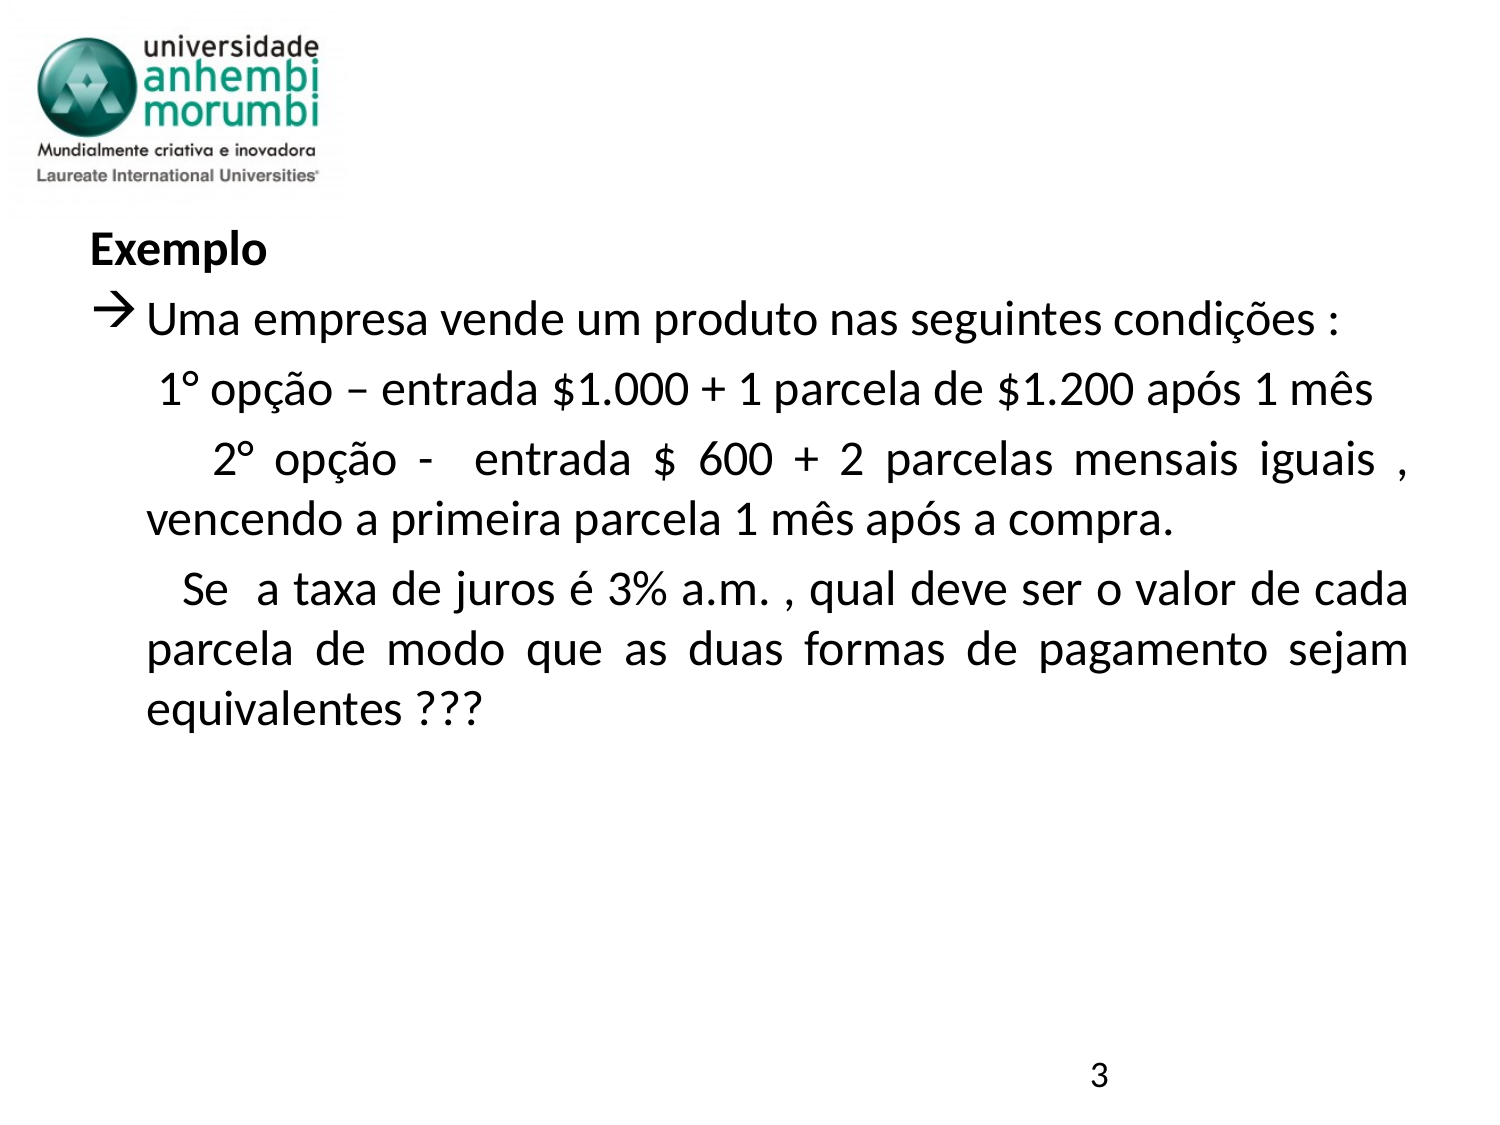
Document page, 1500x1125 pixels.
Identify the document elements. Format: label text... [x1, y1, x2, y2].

slide_number 3 [1074, 1042, 1425, 1103]
picture [8, 0, 349, 221]
list Exemplo Uma empresa vende um produto nas seguintes condições : 1° opção – entrada $1.000 + 1 parcela de $1.200 após 1 mês 2° opção - entrada $ 600 + 2 parcelas mensais iguais , vencendo a primeira parcela 1 mês após a compra. Se a taxa de juros é 3% a.m. , qual deve ser o valor de cada parcela de modo que as duas formas de pagamento sejam equivalentes ??? [75, 208, 1425, 759]
